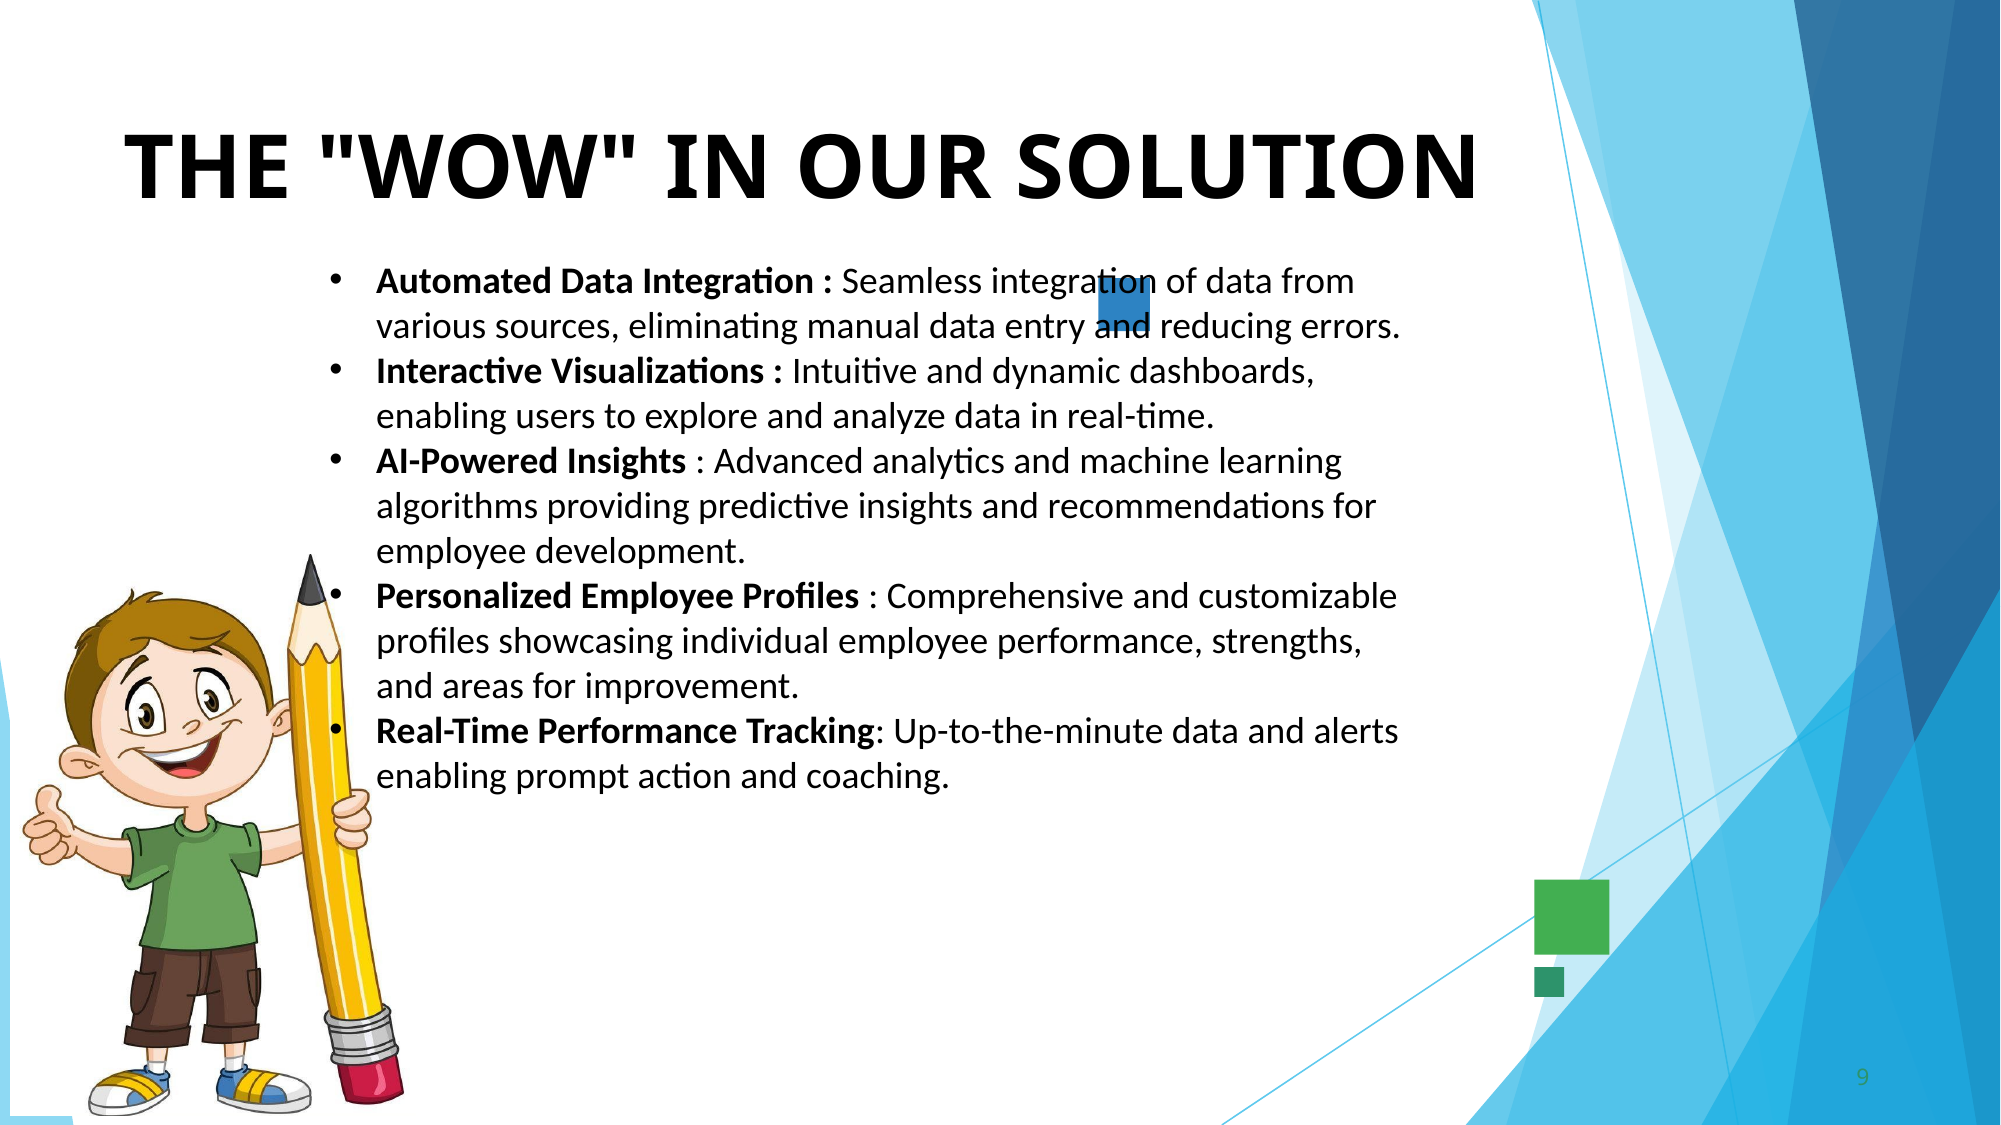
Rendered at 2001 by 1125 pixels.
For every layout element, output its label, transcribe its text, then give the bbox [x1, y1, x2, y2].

text_box [1534, 879, 1610, 955]
text_box [1433, 386, 1850, 543]
title THE "WOW" IN OUR SOLUTION [121, 107, 1513, 298]
picture [10, 554, 416, 1116]
text_box Automated Data Integration : Seamless integration of data from various sources, eliminating manual data entry and reducing errors. Interactive Visualizations : Intuitive and dynamic dashboards, enabling users to explore and analyze data in real-time. AI-Powered Insights : Advanced analytics and machine learning algorithms providing predictive insights and recommendations for employee development. Personalized Employee Profiles : Comprehensive and customizable profiles showcasing individual employee performance, strengths, and areas for improvement. Real-Time Performance Tracking: Up-to-the-minute data and alerts enabling prompt action and coaching. [314, 248, 1433, 804]
text_box [1534, 967, 1565, 997]
text_box 9 [1849, 1061, 1888, 1095]
